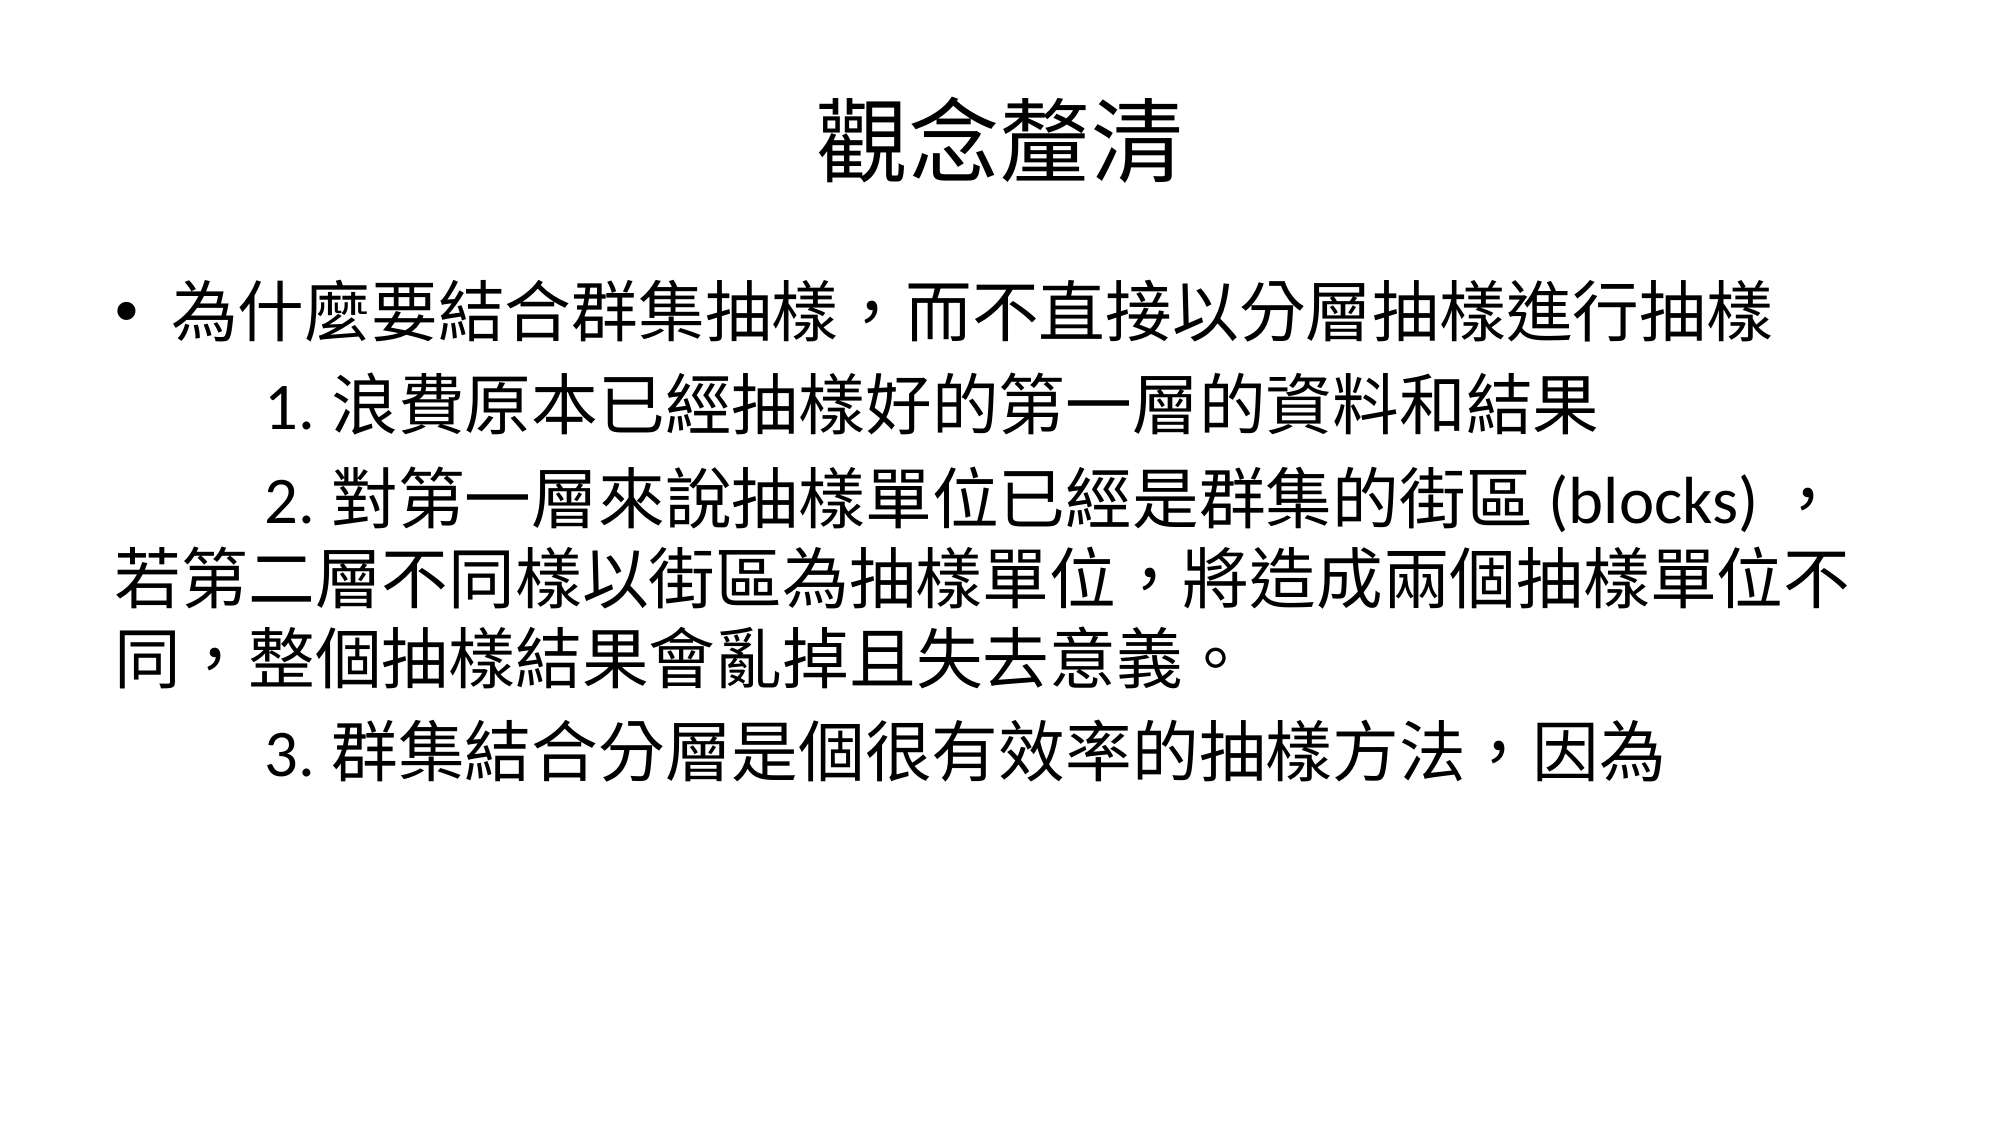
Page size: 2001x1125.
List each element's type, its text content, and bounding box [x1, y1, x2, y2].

list 為什麼要結合群集抽樣，而不直接以分層抽樣進行抽樣 1.浪費原本已經抽樣好的第一層的資料和結果 2.對第一層來說抽樣單位已經是群集的街區(blocks)，若第二層不同樣以街區為抽樣單位，將造成兩個抽樣單位不同，整個抽樣結果會亂掉且失去意義。 3.群集結合分層是個很有效率的抽樣方法，因為 [99, 262, 1900, 1005]
title 觀念釐清 [99, 45, 1900, 233]
